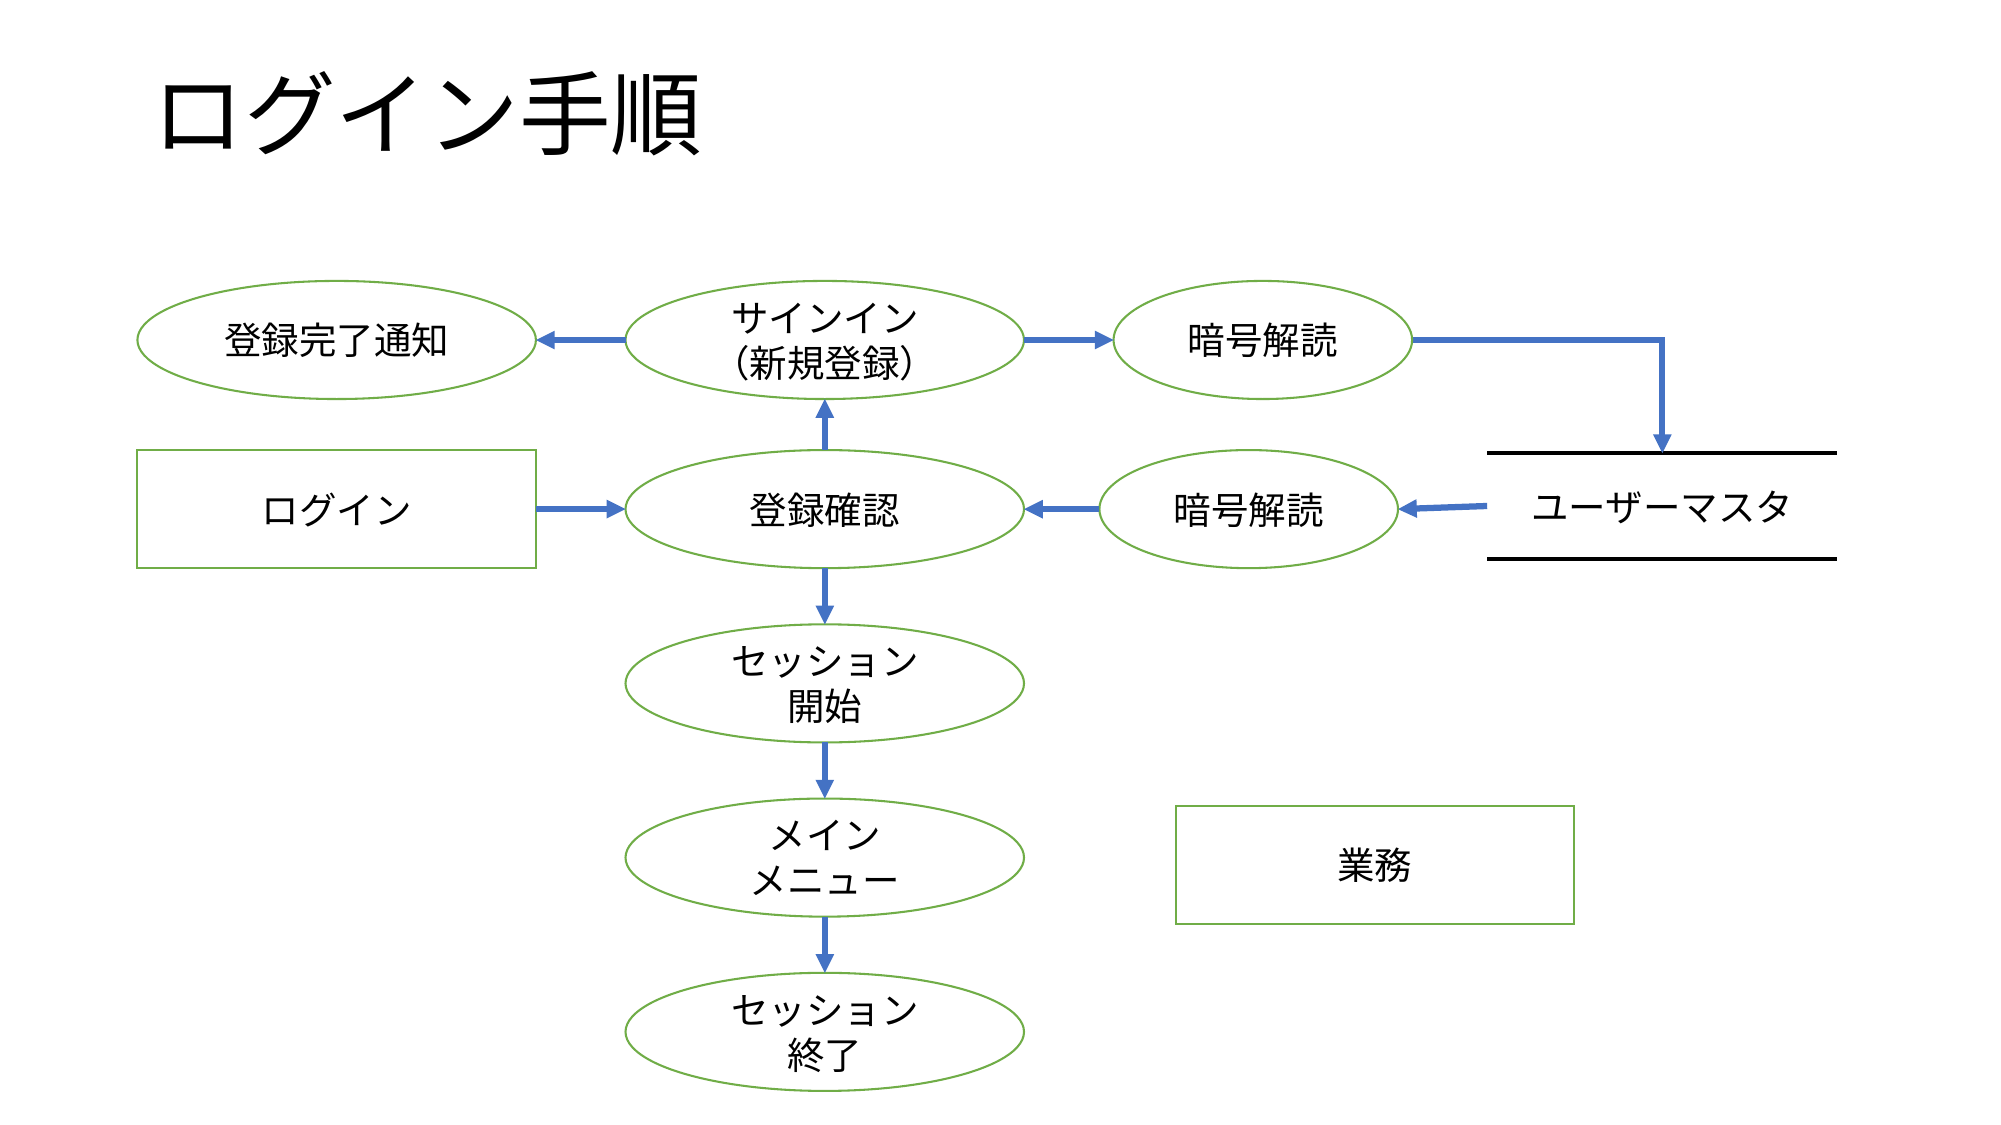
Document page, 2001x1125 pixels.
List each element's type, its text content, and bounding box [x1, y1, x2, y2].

text_box 登録完了通知 [136, 279, 537, 401]
text_box 登録確認 [624, 449, 1025, 570]
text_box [1487, 453, 1838, 559]
text_box ログイン [136, 449, 537, 569]
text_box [1397, 505, 1487, 510]
title ログイン手順 [137, 59, 1863, 178]
text_box 暗号解読 [1098, 449, 1399, 570]
text_box セッション 開始 [624, 623, 1026, 744]
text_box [1412, 340, 1663, 454]
text_box サインイン （新規登録） [624, 279, 1025, 401]
text_box セッション 終了 [624, 971, 1026, 1092]
text_box メイン メニュー [624, 797, 1026, 918]
text_box 業務 [1175, 805, 1575, 925]
text_box 暗号解読 [1112, 279, 1414, 401]
